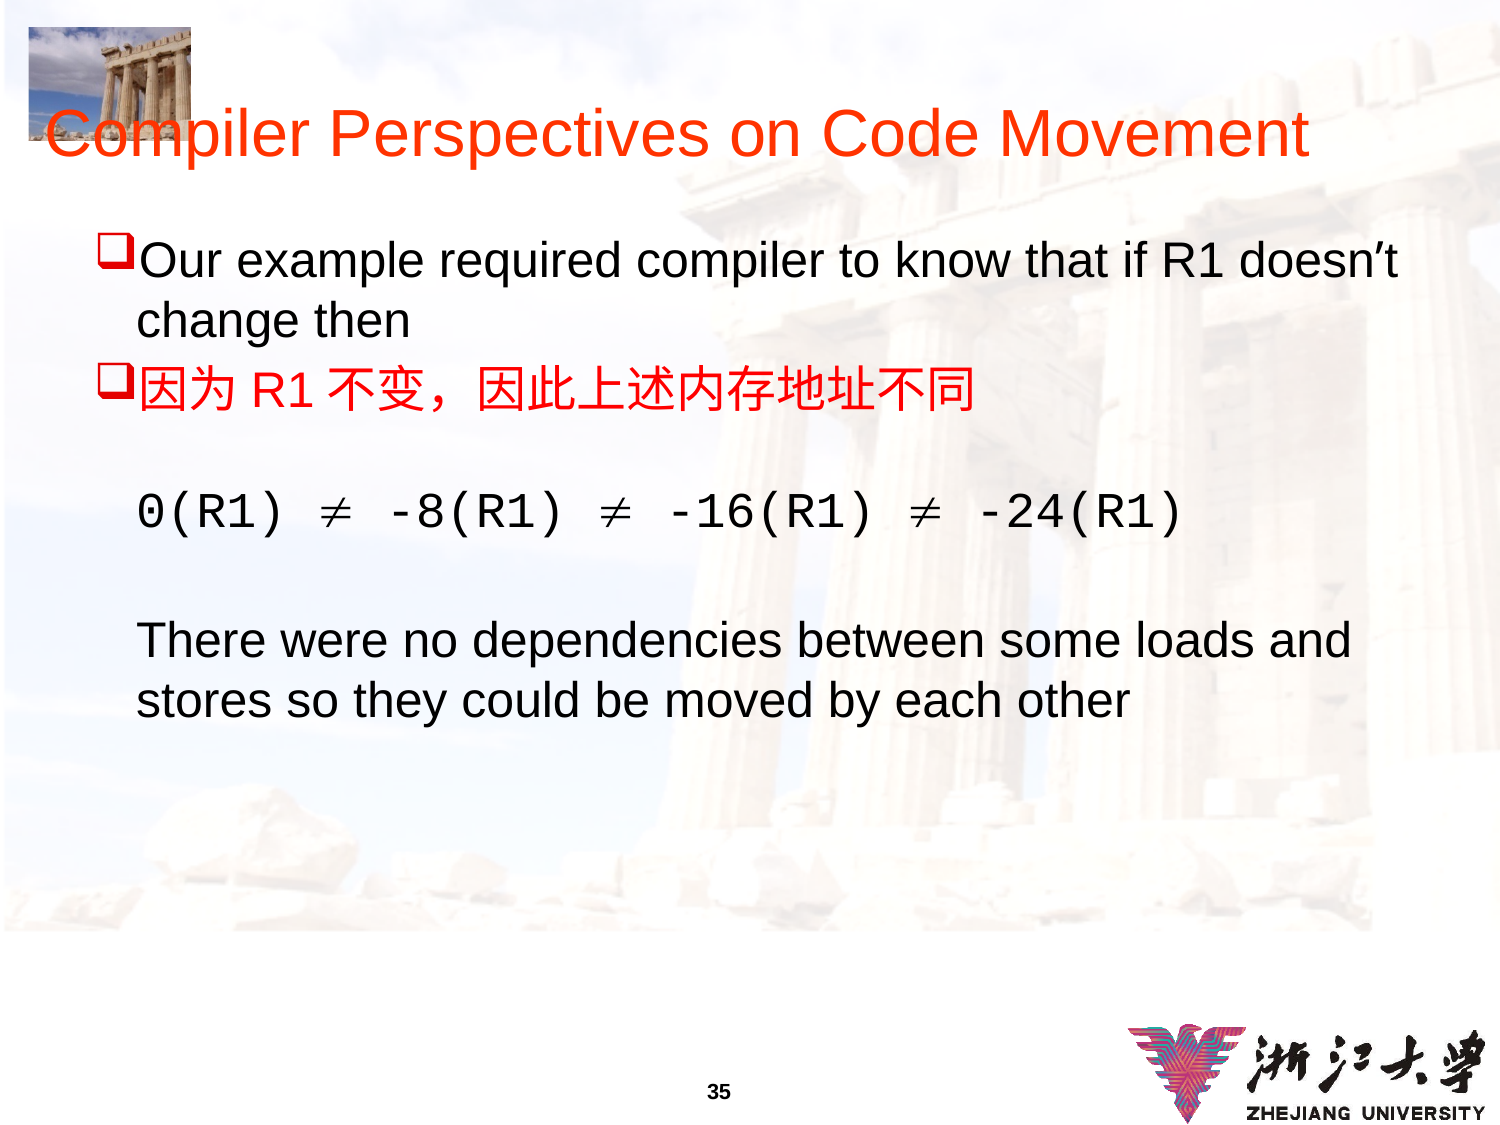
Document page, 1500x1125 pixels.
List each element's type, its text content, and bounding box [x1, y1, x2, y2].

title Compiler Perspectives on Code Movement [29, 31, 1447, 230]
picture [0, 0, 1500, 1125]
list Our example required compiler to know that if R1 doesn’t change then 因为R1不变，因此上述内存地址不同 0(R1)  -8(R1)  -16(R1)  -24(R1) There were no dependencies between some loads and stores so they could be moved by each other [79, 220, 1500, 1024]
